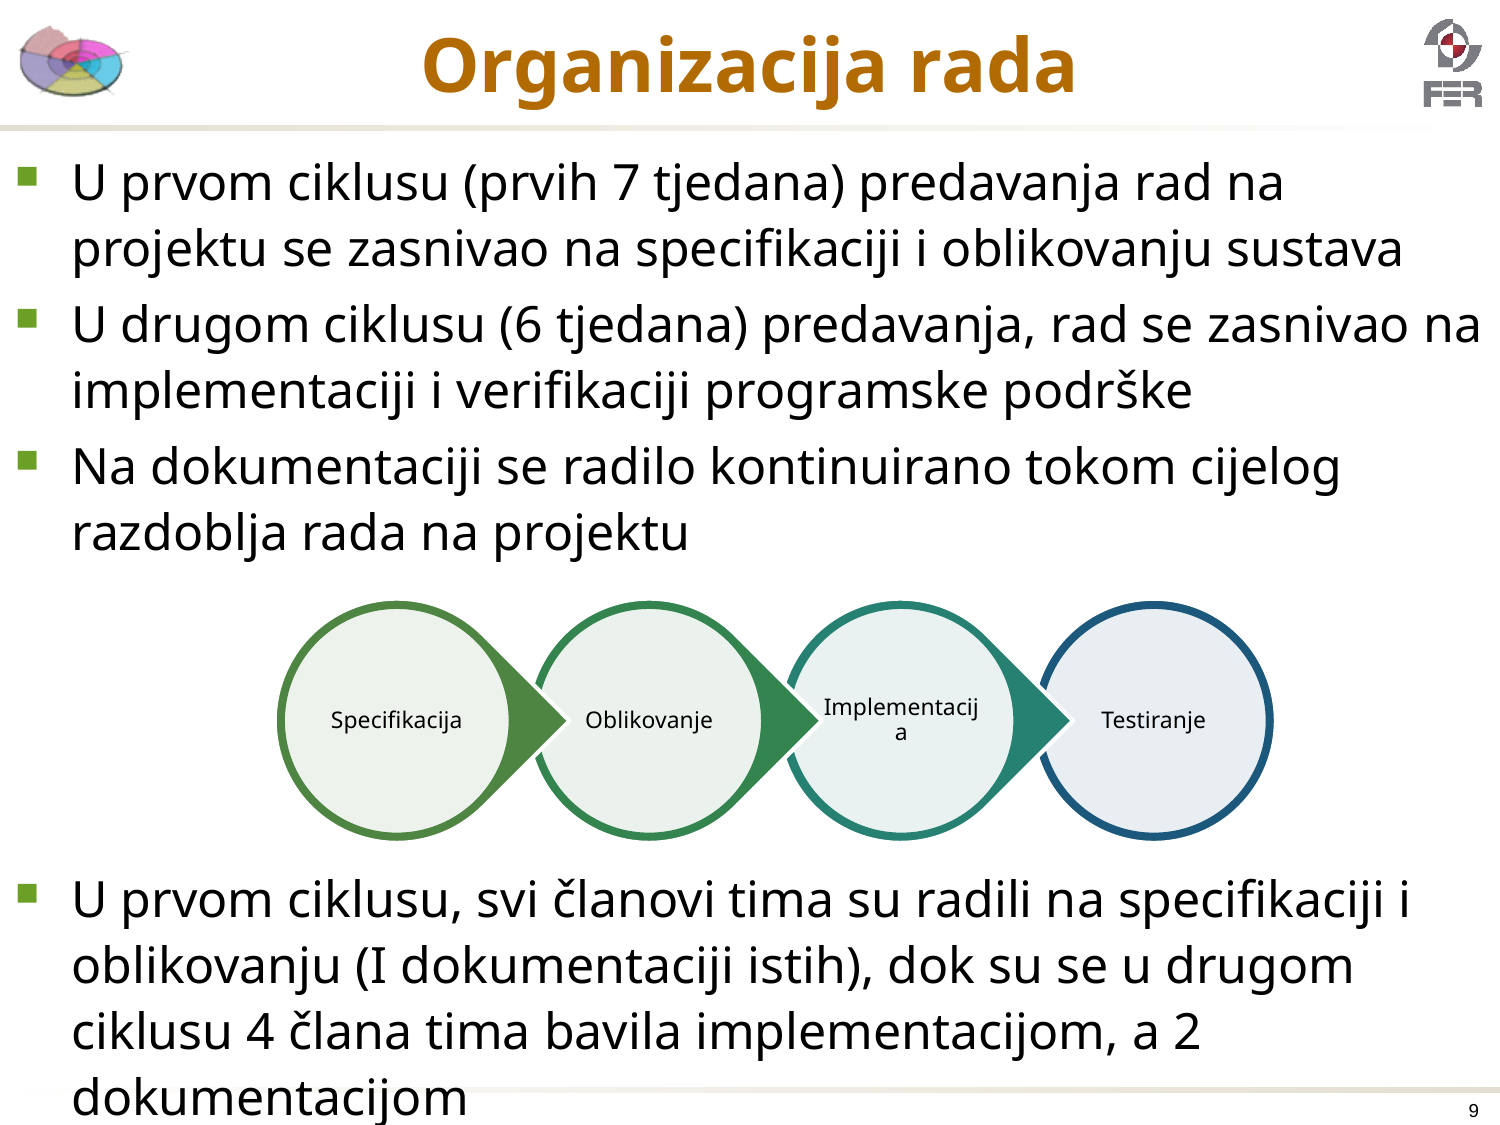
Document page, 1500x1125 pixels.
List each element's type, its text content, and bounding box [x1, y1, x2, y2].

list U prvom ciklusu (prvih 7 tjedana) predavanja rad na projektu se zasnivao na specifikaciji i oblikovanju sustava U drugom ciklusu (6 tjedana) predavanja, rad se zasnivao na implementaciji i verifikaciji programske podrške Na dokumentaciji se radilo kontinuirano tokom cijelog razdoblja rada na projektu U prvom ciklusu, svi članovi tima su radili na specifikaciji i oblikovanju (I dokumentaciji istih), dok su se u drugom ciklusu 4 člana tima bavila implementacijom, a 2 dokumentacijom [0, 136, 1500, 1083]
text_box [215, 387, 1285, 1055]
title Organizacija rada [0, 0, 1500, 126]
slide_number 9 [1316, 1092, 1495, 1125]
